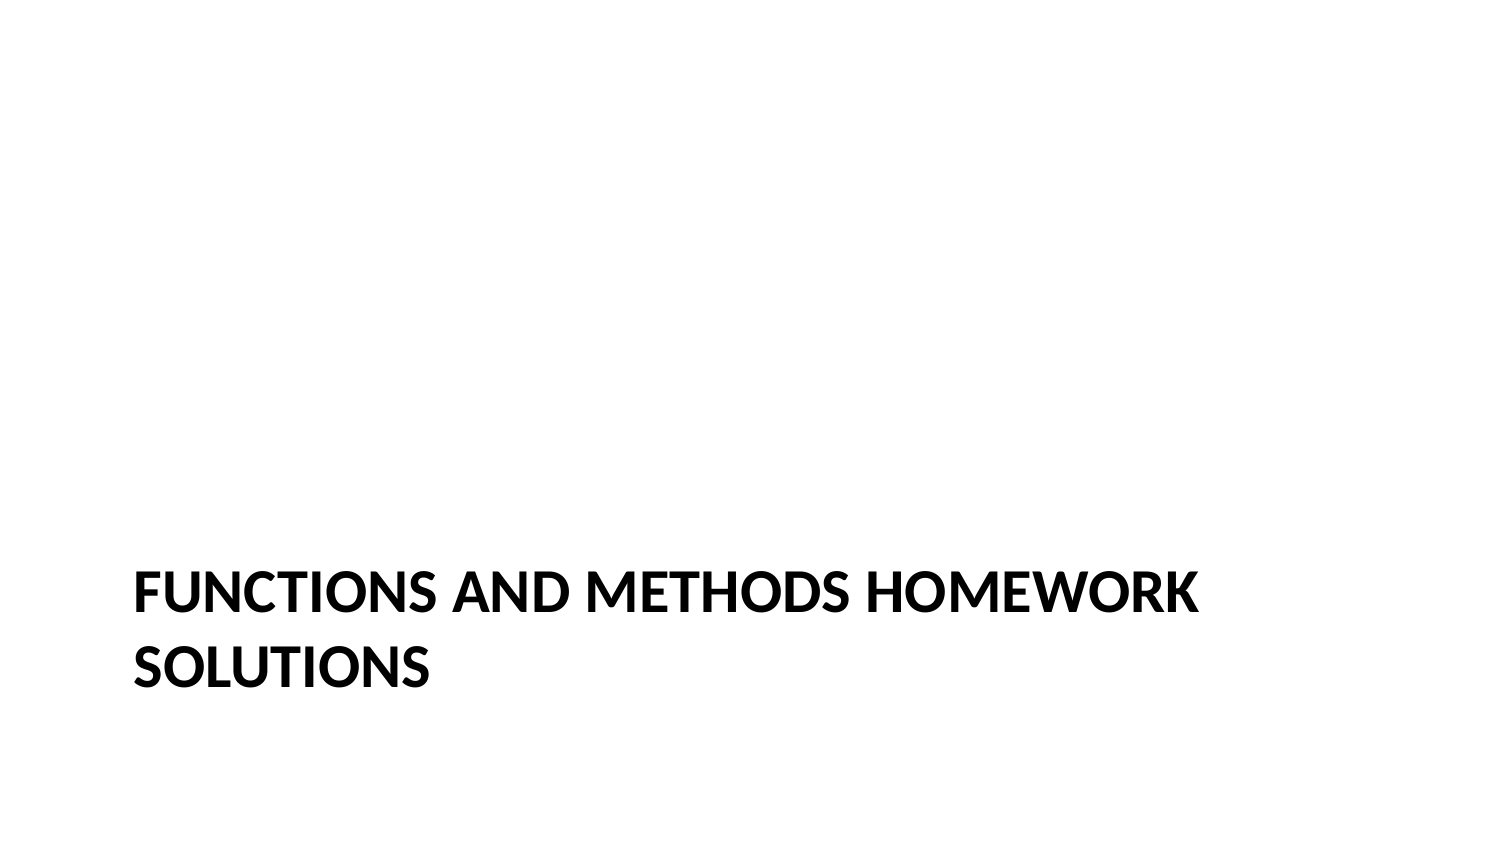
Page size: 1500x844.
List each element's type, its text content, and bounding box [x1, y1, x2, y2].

title Functions and Methods Homework Solutions [118, 542, 1394, 710]
